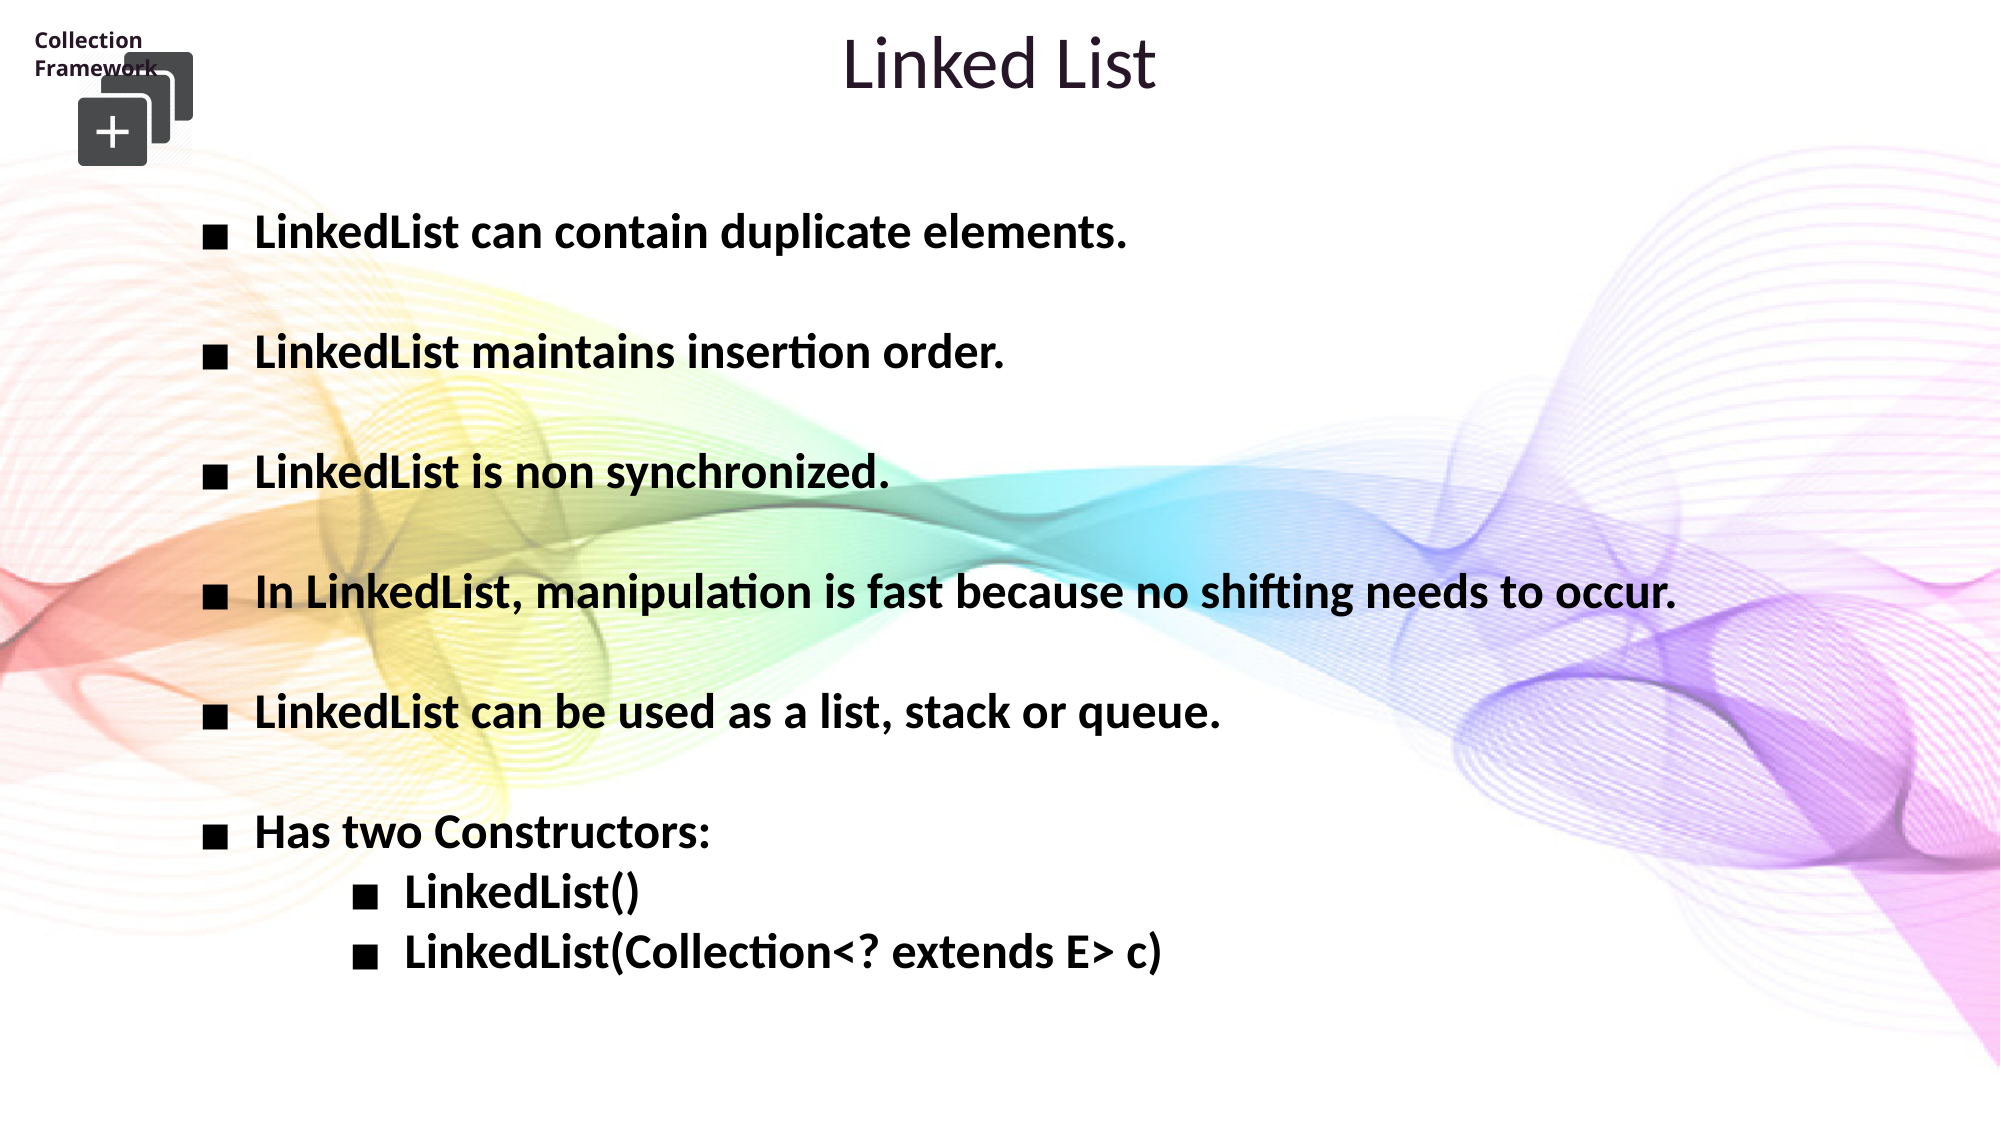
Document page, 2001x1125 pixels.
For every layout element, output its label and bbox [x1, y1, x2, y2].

text_box [19, 17, 266, 166]
picture [0, 0, 2000, 1125]
